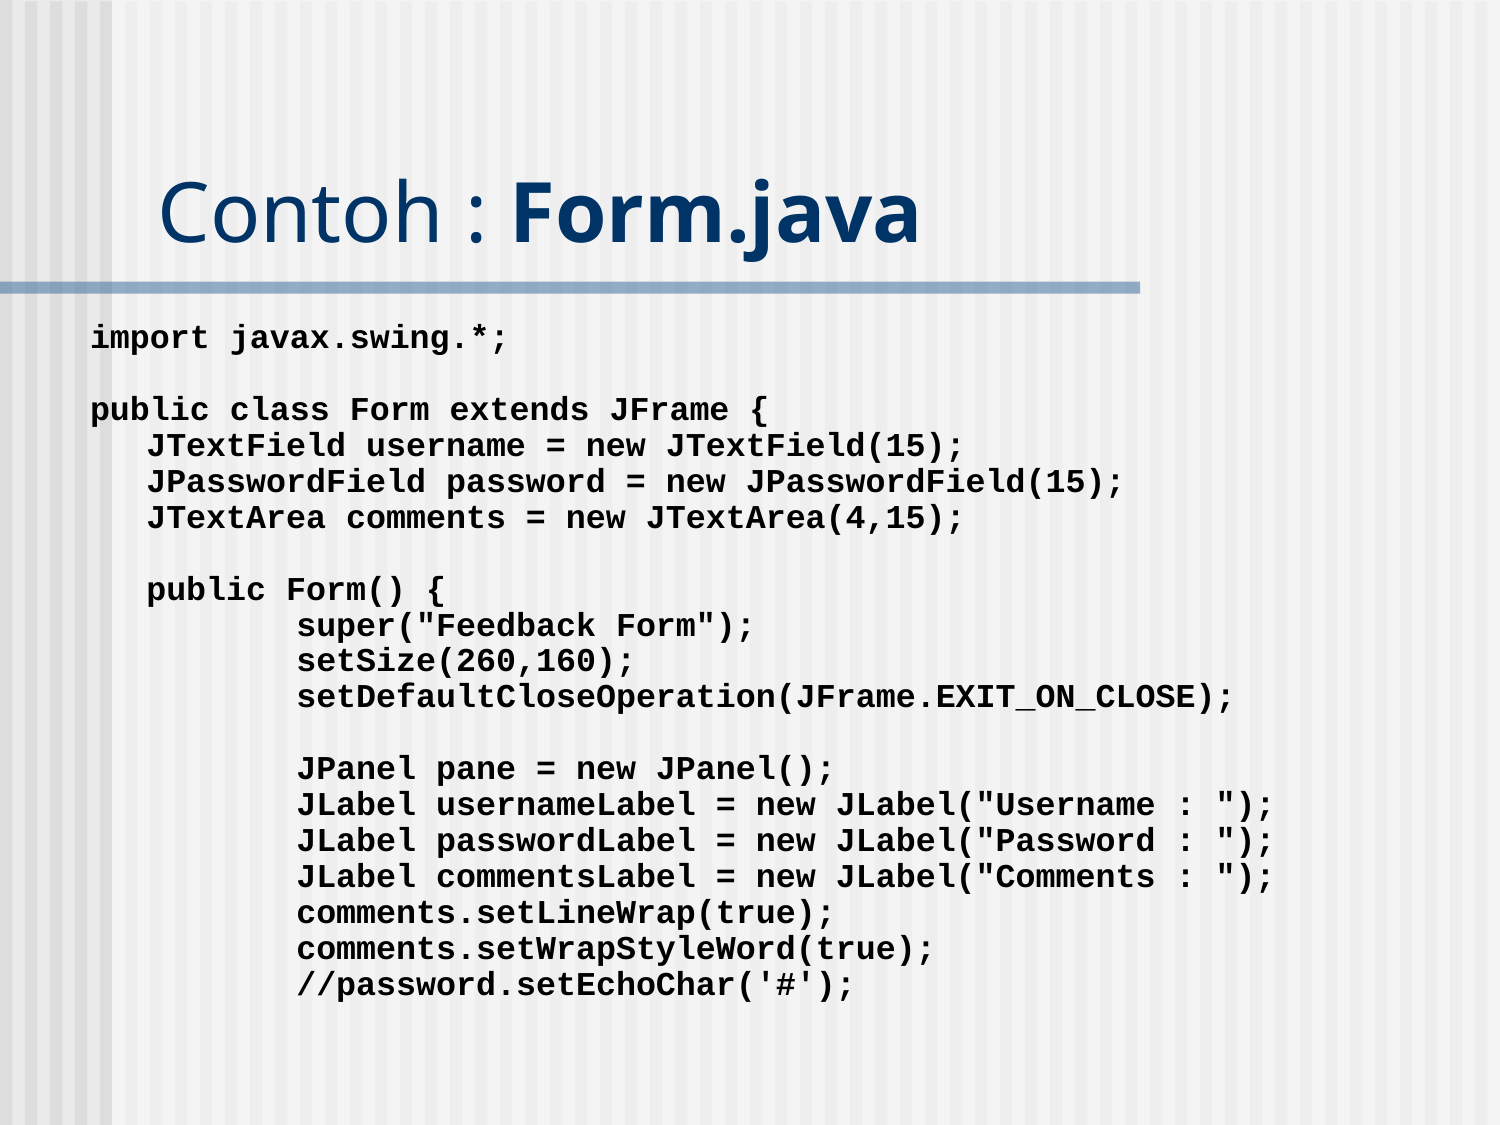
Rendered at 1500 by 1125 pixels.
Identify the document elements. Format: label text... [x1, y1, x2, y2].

list import javax.swing.*; public class Form extends JFrame { JTextField username = new JTextField(15); JPasswordField password = new JPasswordField(15); JTextArea comments = new JTextArea(4,15); public Form() { super("Feedback Form"); setSize(260,160); setDefaultCloseOperation(JFrame.EXIT_ON_CLOSE); JPanel pane = new JPanel(); JLabel usernameLabel = new JLabel("Username : "); JLabel passwordLabel = new JLabel("Password : "); JLabel commentsLabel = new JLabel("Comments : "); comments.setLineWrap(true); comments.setWrapStyleWord(true); //password.setEchoChar('#'); [75, 312, 1431, 1000]
title Contoh : Form.java [142, 151, 1482, 267]
